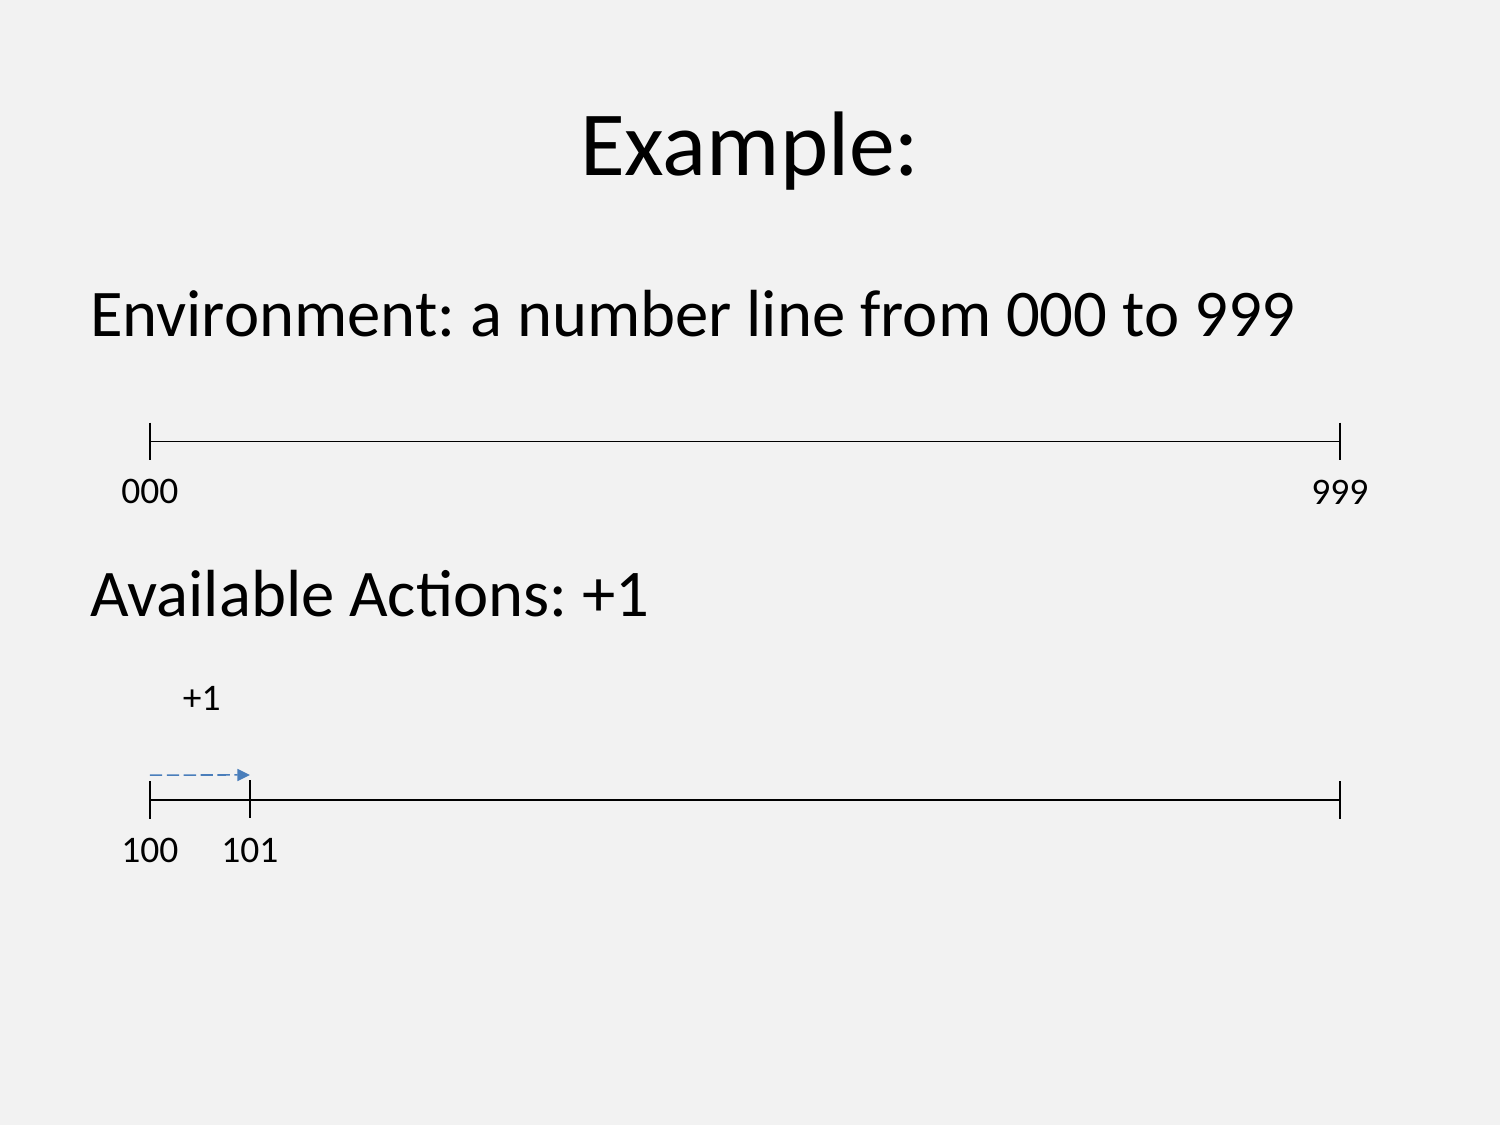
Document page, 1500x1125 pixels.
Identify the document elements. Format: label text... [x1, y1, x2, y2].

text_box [151, 801, 199, 812]
text_box 100 [106, 817, 194, 878]
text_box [251, 801, 1339, 810]
text_box +1 [128, 665, 276, 725]
text_box 101 [199, 817, 300, 878]
text_box 000 [106, 458, 194, 519]
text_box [151, 442, 157, 449]
title Example: [75, 45, 1425, 233]
text_box 999 [1289, 459, 1390, 520]
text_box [1332, 442, 1339, 450]
list Environment: a number line from 000 to 999 Available Actions: +1 [75, 262, 1425, 1005]
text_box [201, 801, 249, 812]
